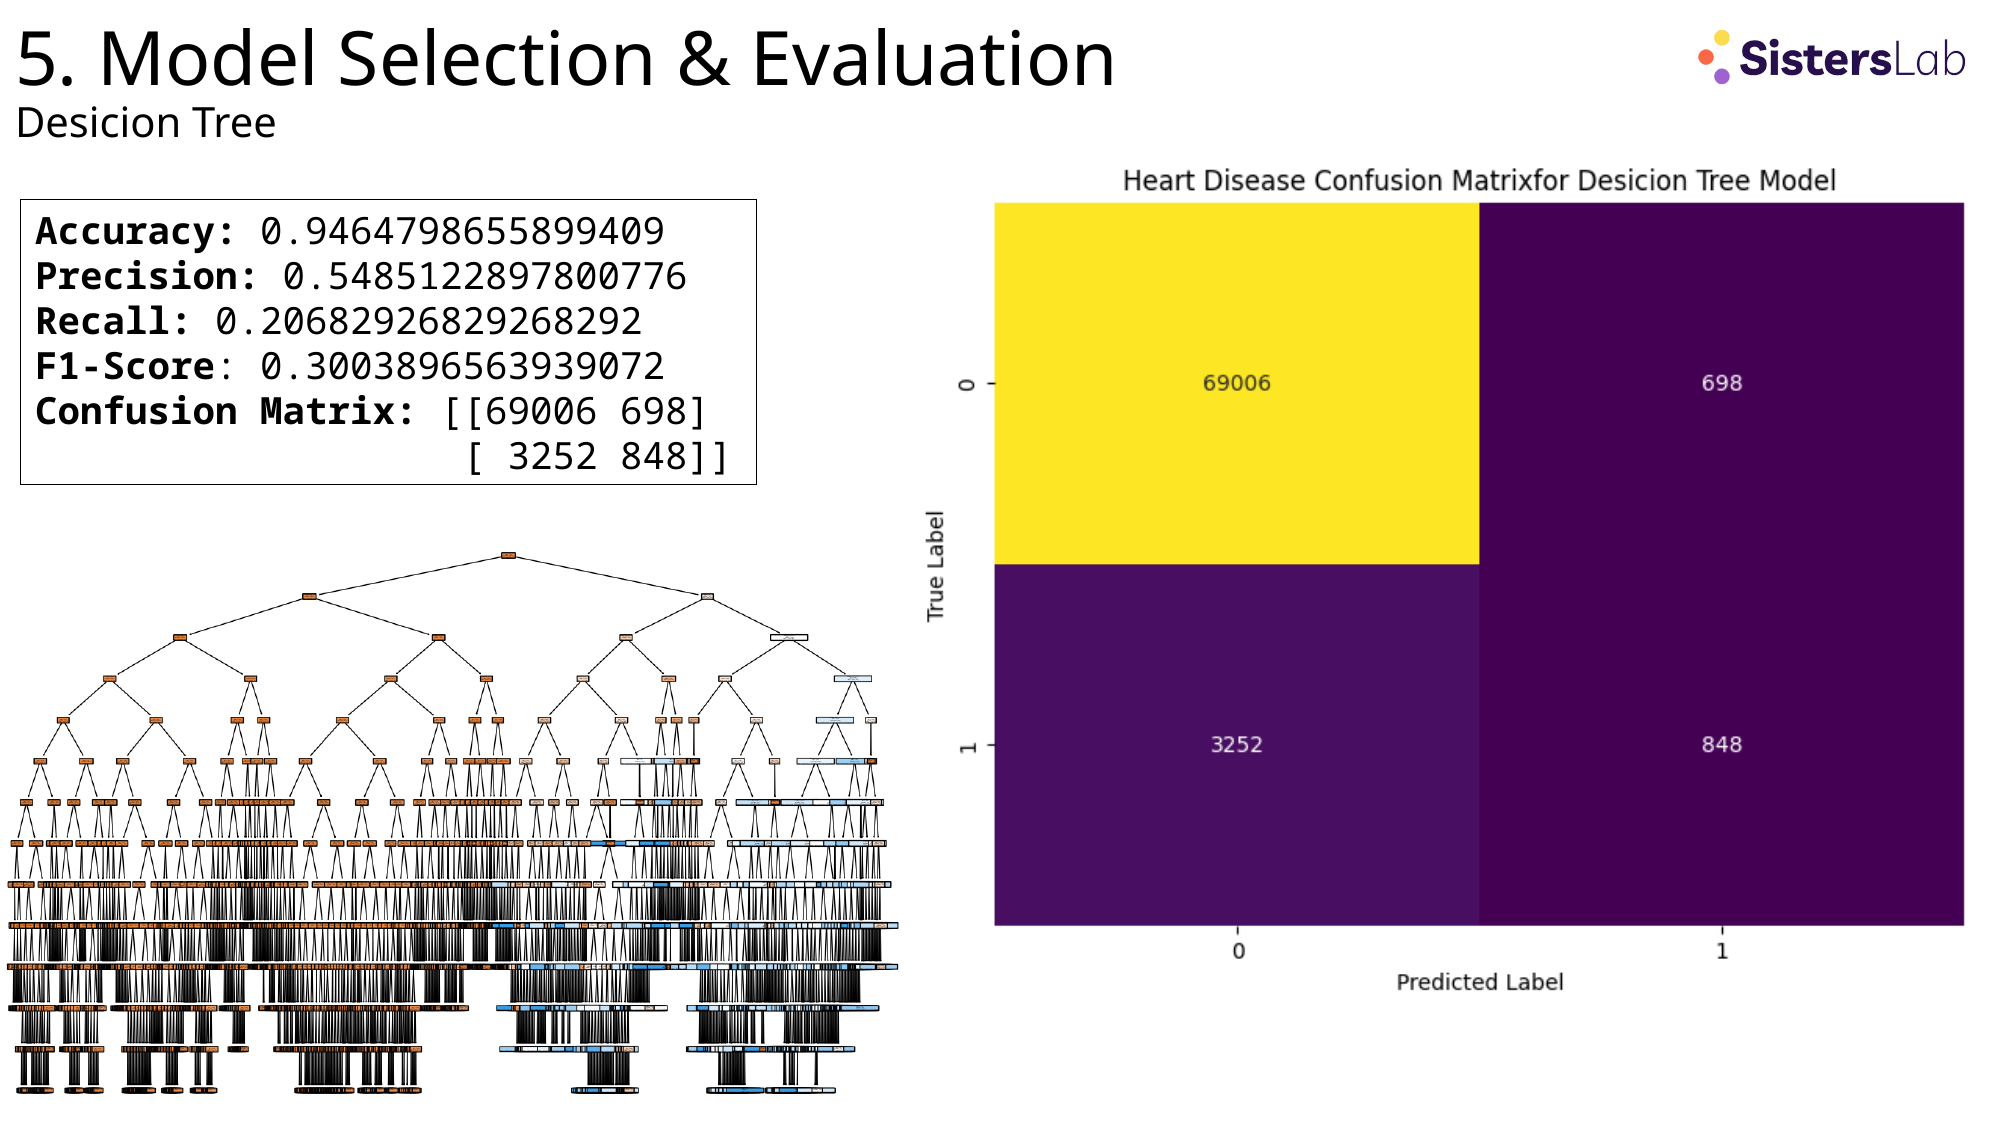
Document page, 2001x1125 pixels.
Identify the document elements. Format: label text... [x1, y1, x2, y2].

picture [1694, 29, 1968, 86]
text_box Accuracy: 0.9464798655899409 Precision: 0.5485122897800776 Recall: 0.20682926829268292 F1-Score: 0.3003896563939072 Confusion Matrix: [[69006 698] [ 3252 848]] [20, 199, 757, 485]
title 5. Model Selection & Evaluation Desicion Tree [0, 47, 1727, 155]
picture [0, 526, 904, 1118]
picture [911, 153, 1980, 1010]
